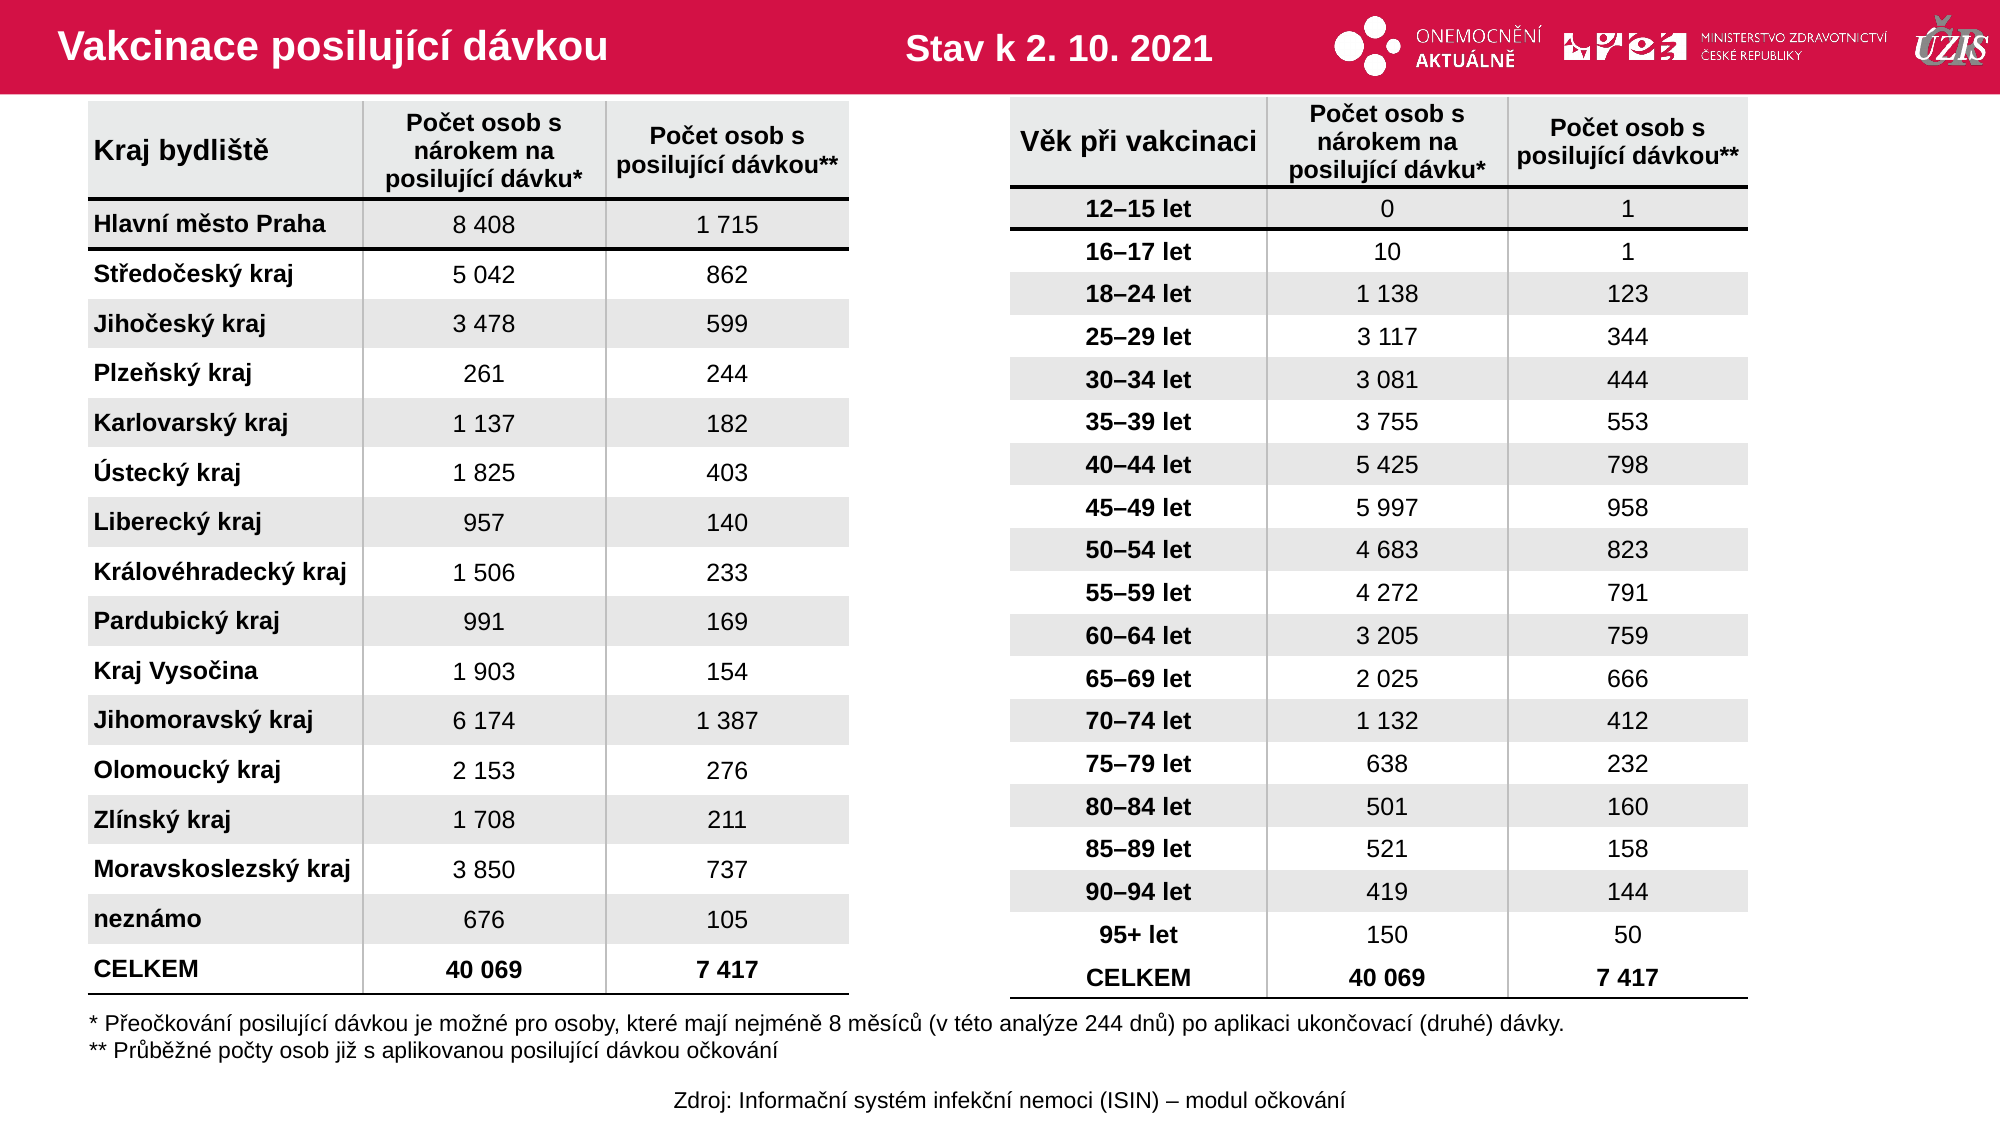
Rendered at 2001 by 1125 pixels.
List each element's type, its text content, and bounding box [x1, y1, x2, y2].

table_cell Pardubický kraj [88, 596, 362, 646]
table_cell 30–34 let [1010, 357, 1266, 400]
table_cell 444 [1509, 357, 1748, 400]
table_cell Jihočeský kraj [88, 299, 362, 348]
table_cell Jihomoravský kraj [88, 695, 362, 745]
table_cell 521 [1268, 827, 1507, 870]
table_cell Karlovarský kraj [88, 398, 362, 447]
table_cell 85–89 let [1010, 827, 1266, 870]
table_cell 60–64 let [1010, 614, 1266, 656]
table_cell 75–79 let [1010, 742, 1266, 784]
table_cell 1 137 [364, 398, 605, 447]
table_header Kraj bydliště [88, 101, 362, 197]
table_cell 45–49 let [1010, 485, 1266, 528]
table_cell 233 [607, 547, 849, 596]
table_cell Olomoucký kraj [88, 745, 362, 795]
table_cell 144 [1509, 870, 1748, 912]
table_cell 3 755 [1268, 400, 1507, 443]
table_cell 7 417 [1509, 956, 1748, 997]
table_cell 737 [607, 844, 849, 894]
table_cell 1 [1509, 231, 1748, 272]
table_cell Moravskoslezský kraj [88, 844, 362, 894]
table_cell 276 [607, 745, 849, 795]
table_cell 3 205 [1268, 614, 1507, 656]
table_cell 2 153 [364, 745, 605, 795]
table_cell 70–74 let [1010, 699, 1266, 742]
table_cell 666 [1509, 656, 1748, 699]
table_header Počet osob s nárokem na posilující dávku* [1268, 97, 1507, 185]
table_cell 1 825 [364, 447, 605, 497]
table_cell 95+ let [1010, 912, 1266, 956]
table_cell Kraj Vysočina [88, 646, 362, 695]
table_cell 5 425 [1268, 443, 1507, 485]
table_cell 7 417 [607, 944, 849, 993]
table_cell 991 [364, 596, 605, 646]
table_cell Ústecký kraj [88, 447, 362, 497]
table_cell 3 850 [364, 844, 605, 894]
table_cell 823 [1509, 528, 1748, 571]
table_cell 599 [607, 299, 849, 348]
table_cell 1 903 [364, 646, 605, 695]
table_cell 4 272 [1268, 571, 1507, 614]
table_cell 638 [1268, 742, 1507, 784]
table_cell 50 [1509, 912, 1748, 956]
table_header Počet osob s posilující dávkou** [607, 101, 849, 197]
table_cell 1 715 [607, 201, 849, 247]
table_cell 1 132 [1268, 699, 1507, 742]
table_header Počet osob s nárokem na posilující dávku* [364, 101, 605, 197]
table_cell 3 081 [1268, 357, 1507, 400]
table_cell 244 [607, 348, 849, 398]
table_cell 862 [607, 251, 849, 299]
table_cell 8 408 [364, 201, 605, 247]
picture [1563, 31, 1888, 60]
table_cell 501 [1268, 784, 1507, 827]
table_cell 5 042 [364, 251, 605, 299]
table_cell 232 [1509, 742, 1748, 784]
table_cell 2 025 [1268, 656, 1507, 699]
table_cell 412 [1509, 699, 1748, 742]
table_cell 55–59 let [1010, 571, 1266, 614]
table_cell 123 [1509, 272, 1748, 315]
table_cell 1 138 [1268, 272, 1507, 315]
table_cell 5 997 [1268, 485, 1507, 528]
title Vakcinace posilující dávkou [42, 0, 1262, 95]
table_cell 80–84 let [1010, 784, 1266, 827]
table_cell 35–39 let [1010, 400, 1266, 443]
table_cell 169 [607, 596, 849, 646]
table_cell 1 [1509, 189, 1748, 227]
table_cell 105 [607, 894, 849, 944]
table_cell 40–44 let [1010, 443, 1266, 485]
table_cell 50–54 let [1010, 528, 1266, 571]
table_cell 160 [1509, 784, 1748, 827]
table_cell 419 [1268, 870, 1507, 912]
table_cell 40 069 [1268, 956, 1507, 997]
table_cell Plzeňský kraj [88, 348, 362, 398]
table_cell 791 [1509, 571, 1748, 614]
table_cell 1 506 [364, 547, 605, 596]
table_cell 10 [1268, 231, 1507, 272]
table_cell 958 [1509, 485, 1748, 528]
table_cell 16–17 let [1010, 231, 1266, 272]
table_header Počet osob s posilující dávkou** [1509, 97, 1748, 185]
table_cell 18–24 let [1010, 272, 1266, 315]
picture [1334, 16, 1542, 76]
table_cell 65–69 let [1010, 656, 1266, 699]
table_cell 798 [1509, 443, 1748, 485]
table_cell 3 478 [364, 299, 605, 348]
table_cell 3 117 [1268, 315, 1507, 357]
table_cell 759 [1509, 614, 1748, 656]
picture [1915, 15, 1989, 66]
table_cell 4 683 [1268, 528, 1507, 571]
table_cell 140 [607, 497, 849, 547]
table_cell 182 [607, 398, 849, 447]
table_header Věk při vakcinaci [1010, 97, 1266, 185]
table_cell Hlavní město Praha [88, 201, 362, 247]
text_box * Přeočkování posilující dávkou je možné pro osoby, které mají nejméně 8 měsíců (v této analýze 244 dnů) po aplikaci ukončovací (druhé) dávky. ** Průběžné počty osob již s aplikovanou posilující dávkou očkování [74, 1001, 1581, 1071]
table_cell 154 [607, 646, 849, 695]
table_cell 25–29 let [1010, 315, 1266, 357]
table_cell 6 174 [364, 695, 605, 745]
table_cell 1 387 [607, 695, 849, 745]
table_cell 90–94 let [1010, 870, 1266, 912]
table_cell 957 [364, 497, 605, 547]
table_cell 211 [607, 795, 849, 844]
table_cell 553 [1509, 400, 1748, 443]
table_cell 150 [1268, 912, 1507, 956]
table_cell Liberecký kraj [88, 497, 362, 547]
table_cell 676 [364, 894, 605, 944]
text_box Zdroj: Informační systém infekční nemoci (ISIN) – modul očkování [658, 1078, 1362, 1121]
table_cell 344 [1509, 315, 1748, 357]
table_cell 40 069 [364, 944, 605, 993]
table_cell 403 [607, 447, 849, 497]
table_cell 0 [1268, 189, 1507, 227]
table_cell 261 [364, 348, 605, 398]
text_box Stav k 2. 10. 2021 [890, 16, 1299, 77]
table_cell CELKEM [1010, 956, 1266, 997]
table_cell 12–15 let [1010, 189, 1266, 227]
table_cell neznámo [88, 894, 362, 944]
table_cell CELKEM [88, 944, 362, 993]
table_cell Středočeský kraj [88, 251, 362, 299]
table_cell Královéhradecký kraj [88, 547, 362, 596]
table_cell 158 [1509, 827, 1748, 870]
table_cell Zlínský kraj [88, 795, 362, 844]
table_cell 1 708 [364, 795, 605, 844]
